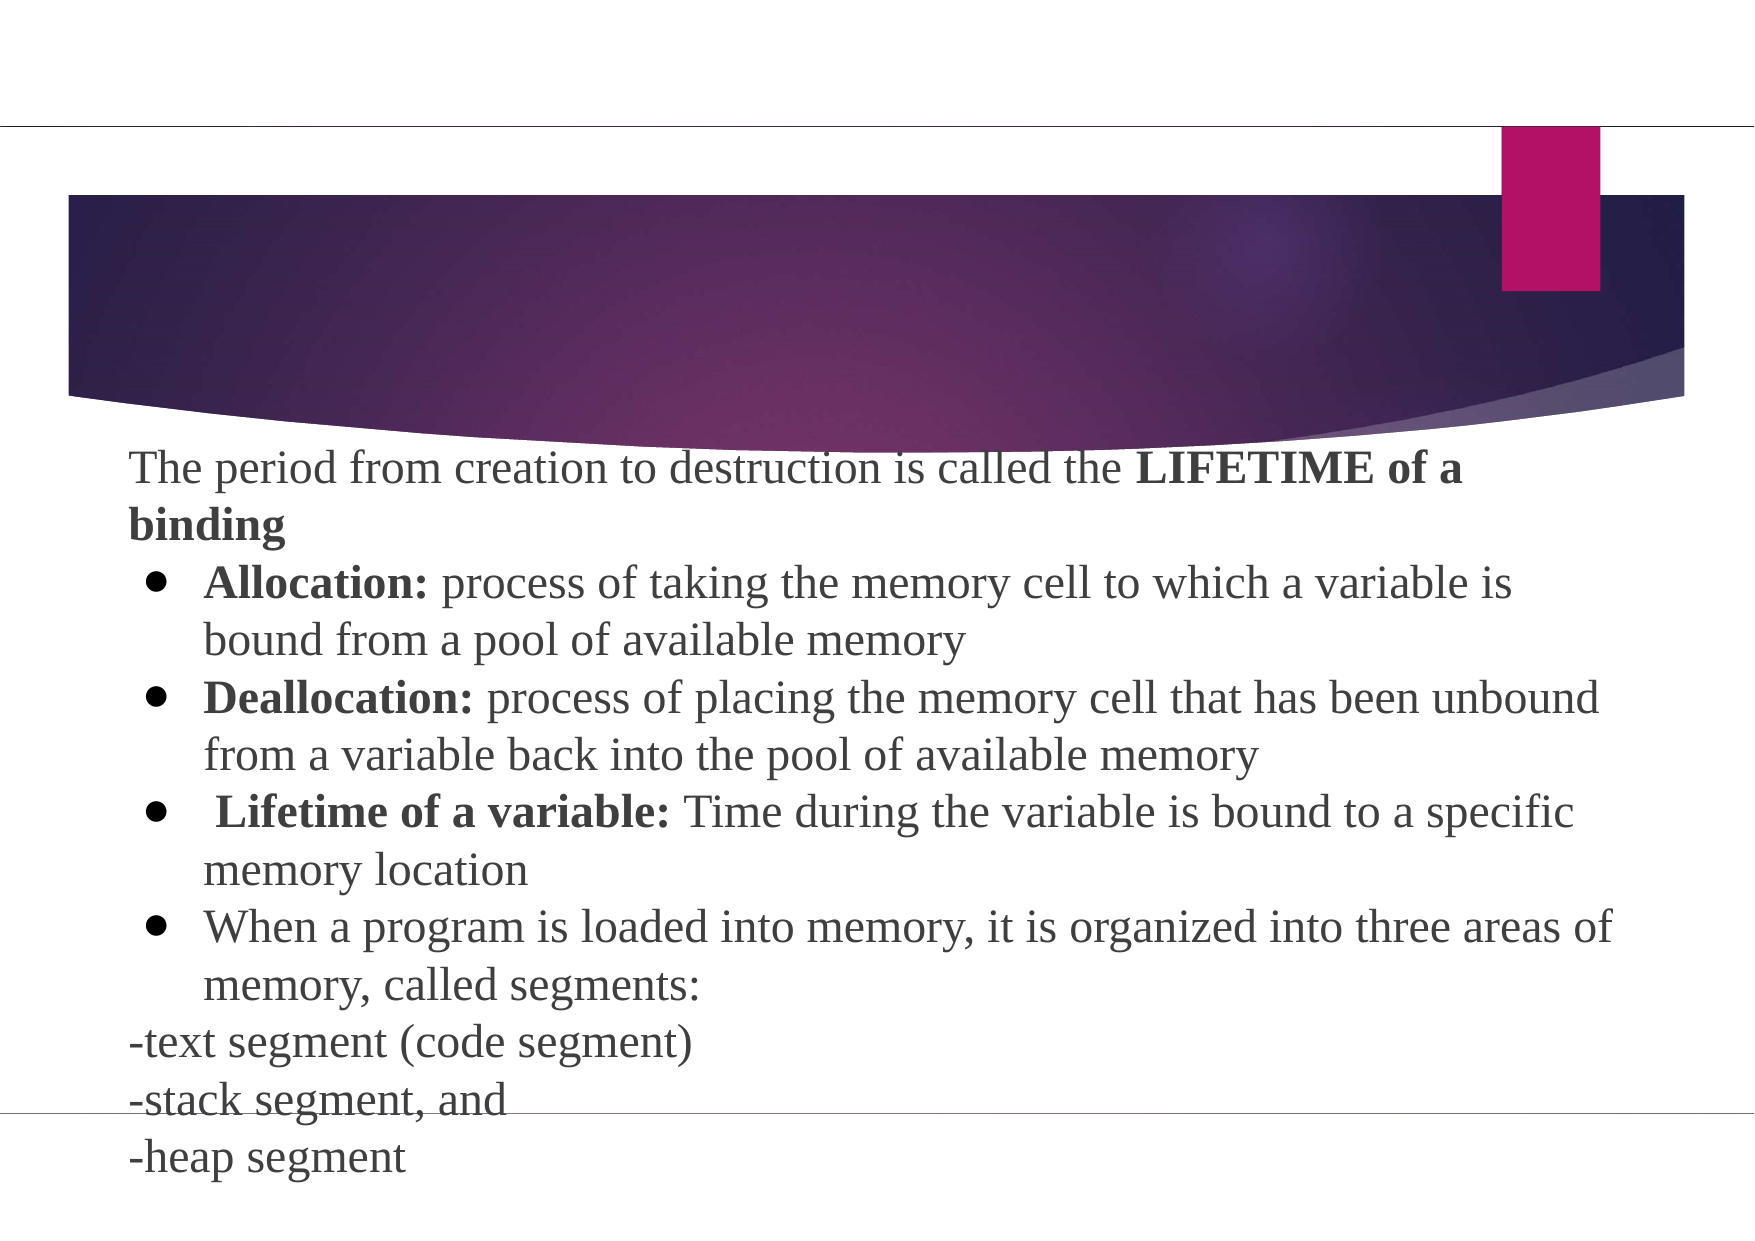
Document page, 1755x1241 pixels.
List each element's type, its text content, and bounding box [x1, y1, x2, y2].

picture [69, 195, 1684, 435]
list The period from creation to destruction is called the LIFETIME of a binding Allocation: process of taking the memory cell to which a variable is bound from a pool of available memory Deallocation: process of placing the memory cell that has been unbound from a variable back into the pool of available memory Lifetime of a variable: Time during the variable is bound to a specific memory location When a program is loaded into memory, it is organized into three areas of memory, called segments: -text segment (code segment) -stack segment, and -heap segment [128, 435, 1626, 1241]
